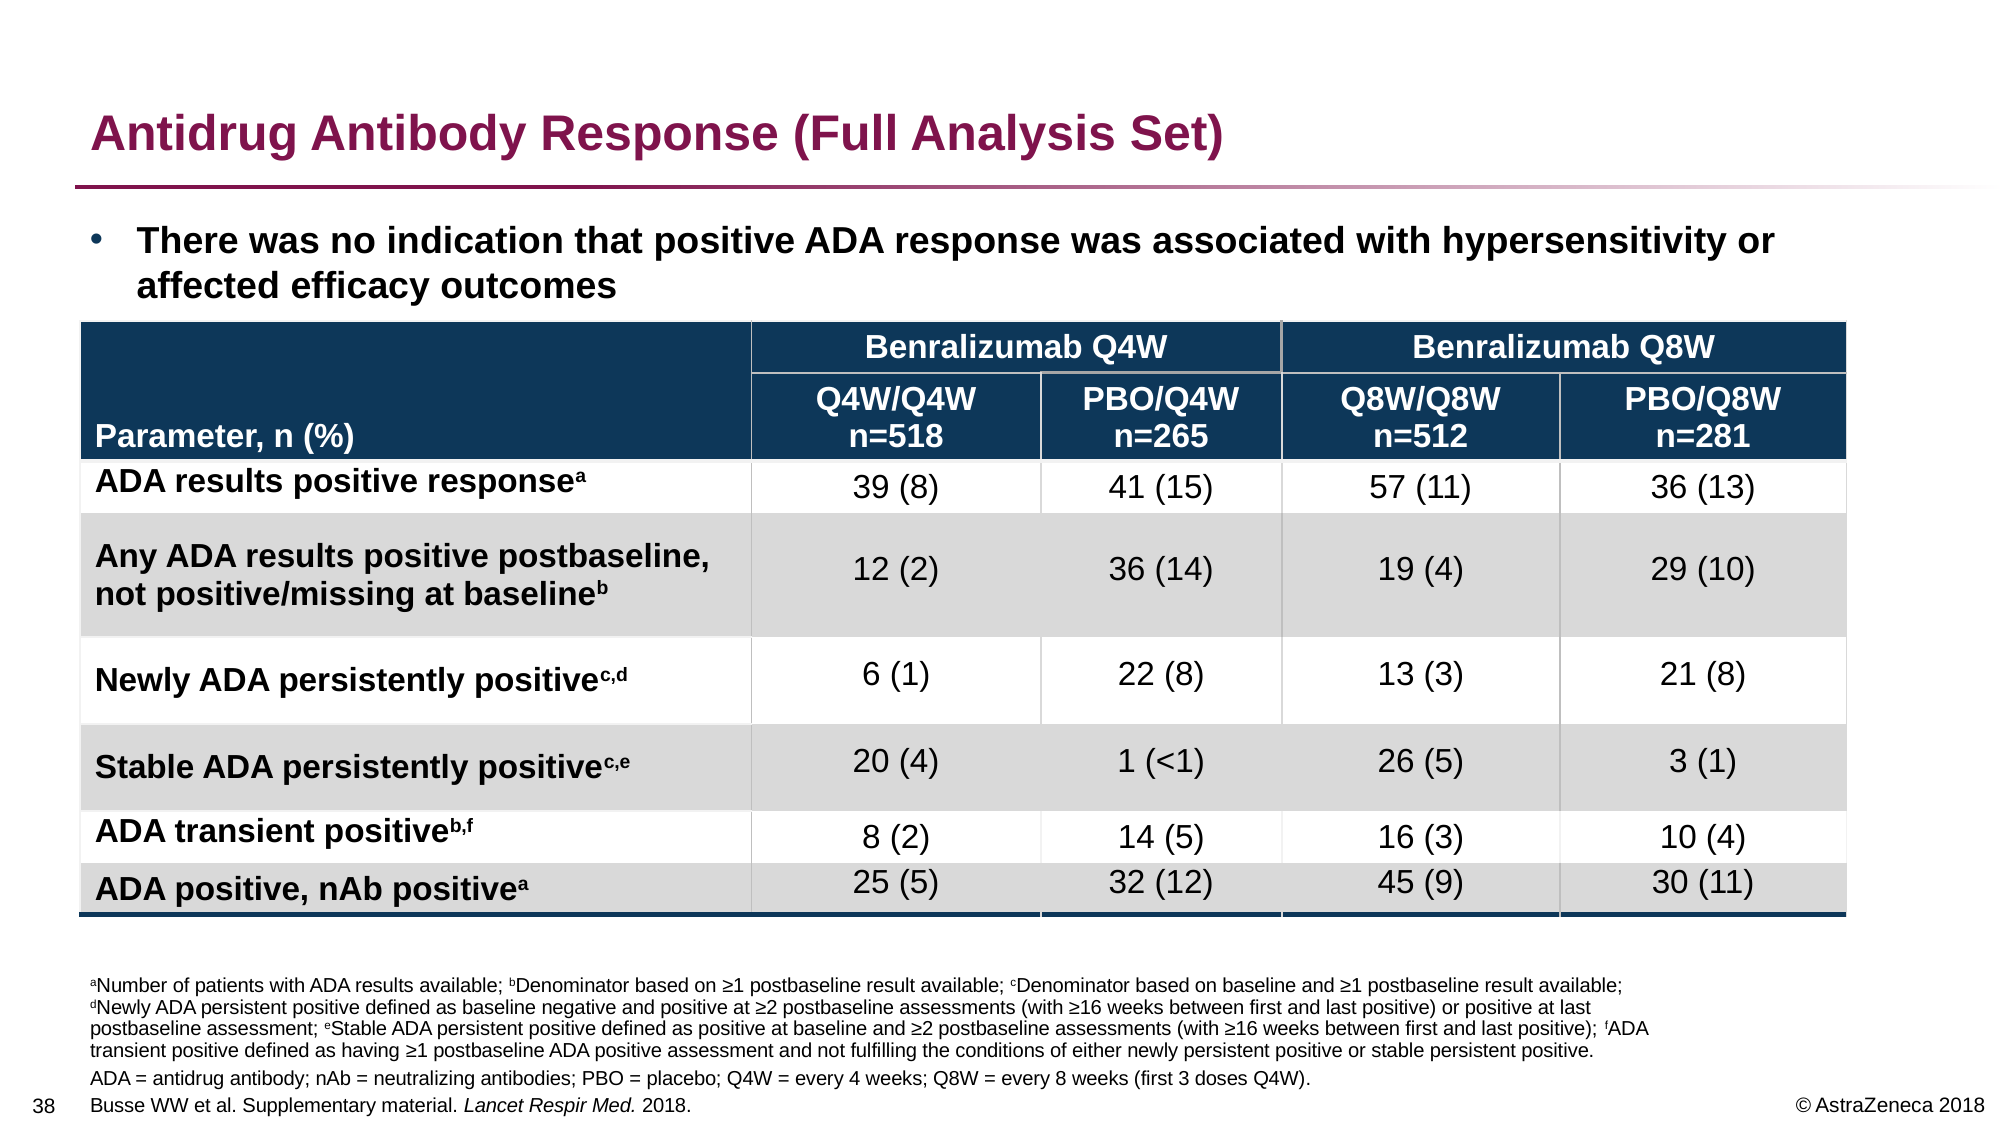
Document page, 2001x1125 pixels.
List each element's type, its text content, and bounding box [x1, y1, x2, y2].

list aNumber of patients with ADA results available; bDenominator based on ≥1 postbaseline result available; cDenominator based on baseline and ≥1 postbaseline result available; dNewly ADA persistent positive defined as baseline negative and positive at ≥2 postbaseline assessments (with ≥16 weeks between first and last positive) or positive at last postbaseline assessment; eStable ADA persistent positive defined as positive at baseline and ≥2 postbaseline assessments (with ≥16 weeks between first and last positive); fADA transient positive defined as having ≥1 postbaseline ADA positive assessment and not fulfilling the conditions of either newly persistent positive or stable persistent positive. ADA = antidrug antibody; nAb = neutralizing antibodies; PBO = placebo; Q4W = every 4 weeks; Q8W = every 8 weeks (first 3 doses Q4W). Busse WW et al. Supplementary material. Lancet Respir Med. 2018. [75, 959, 1692, 1125]
table_cell 26 (5) [1283, 724, 1559, 811]
table_cell 12 (2) [752, 513, 1041, 637]
table_cell 29 (10) [1561, 513, 1846, 637]
slide_number 37 [0, 1081, 80, 1125]
table_header Parameter, n (%) [81, 322, 751, 459]
table_cell 21 (8) [1561, 637, 1846, 724]
table_cell 39 (8) [752, 463, 1040, 513]
table_header Benralizumab Q4W [752, 322, 1280, 372]
table_cell 45 (9) [1283, 863, 1559, 912]
table_cell PBO/Q8W n=281 [1561, 374, 1846, 459]
table_cell 57 (11) [1283, 463, 1559, 513]
table_cell 36 (14) [1041, 513, 1281, 637]
table_cell 36 (13) [1561, 463, 1846, 513]
table_cell 14 (5) [1042, 811, 1281, 863]
table_cell Q8W/Q8W n=512 [1283, 374, 1559, 459]
table_cell Q4W/Q4W n=518 [752, 374, 1040, 459]
table_cell 13 (3) [1283, 637, 1559, 724]
table_cell Any ADA results positive postbaseline, not positive/missing at baselineb [81, 513, 751, 636]
table_cell ADA positive, nAb positivea [81, 863, 751, 912]
table_cell Newly ADA persistently positivec,d [81, 638, 751, 723]
table_cell 25 (5) [752, 863, 1040, 912]
table_cell 3 (1) [1561, 724, 1846, 811]
table_header Benralizumab Q8W [1283, 322, 1846, 372]
table_cell PBO/Q4W n=265 [1042, 374, 1281, 459]
text_box There was no indication that positive ADA response was associated with hypersensitivity or affected efficacy outcomes [75, 208, 1925, 314]
table_cell 10 (4) [1561, 811, 1846, 863]
table_cell 32 (12) [1042, 863, 1281, 912]
title Antidrug Antibody Response (Full Analysis Set) [75, 37, 1925, 169]
table_cell 19 (4) [1283, 513, 1559, 637]
table_cell 41 (15) [1042, 463, 1281, 513]
table_cell 20 (4) [752, 724, 1040, 811]
table_cell ADA transient positiveb,f [81, 812, 751, 863]
table_cell 1 (<1) [1042, 724, 1281, 811]
table_cell 30 (11) [1561, 863, 1846, 912]
table_cell 6 (1) [752, 637, 1040, 724]
table_cell ADA results positive responsea [81, 463, 751, 513]
table_cell Stable ADA persistently positivec,e [81, 725, 751, 810]
table_cell 16 (3) [1283, 811, 1559, 863]
table_cell 8 (2) [752, 811, 1040, 863]
table_cell 22 (8) [1042, 637, 1281, 724]
